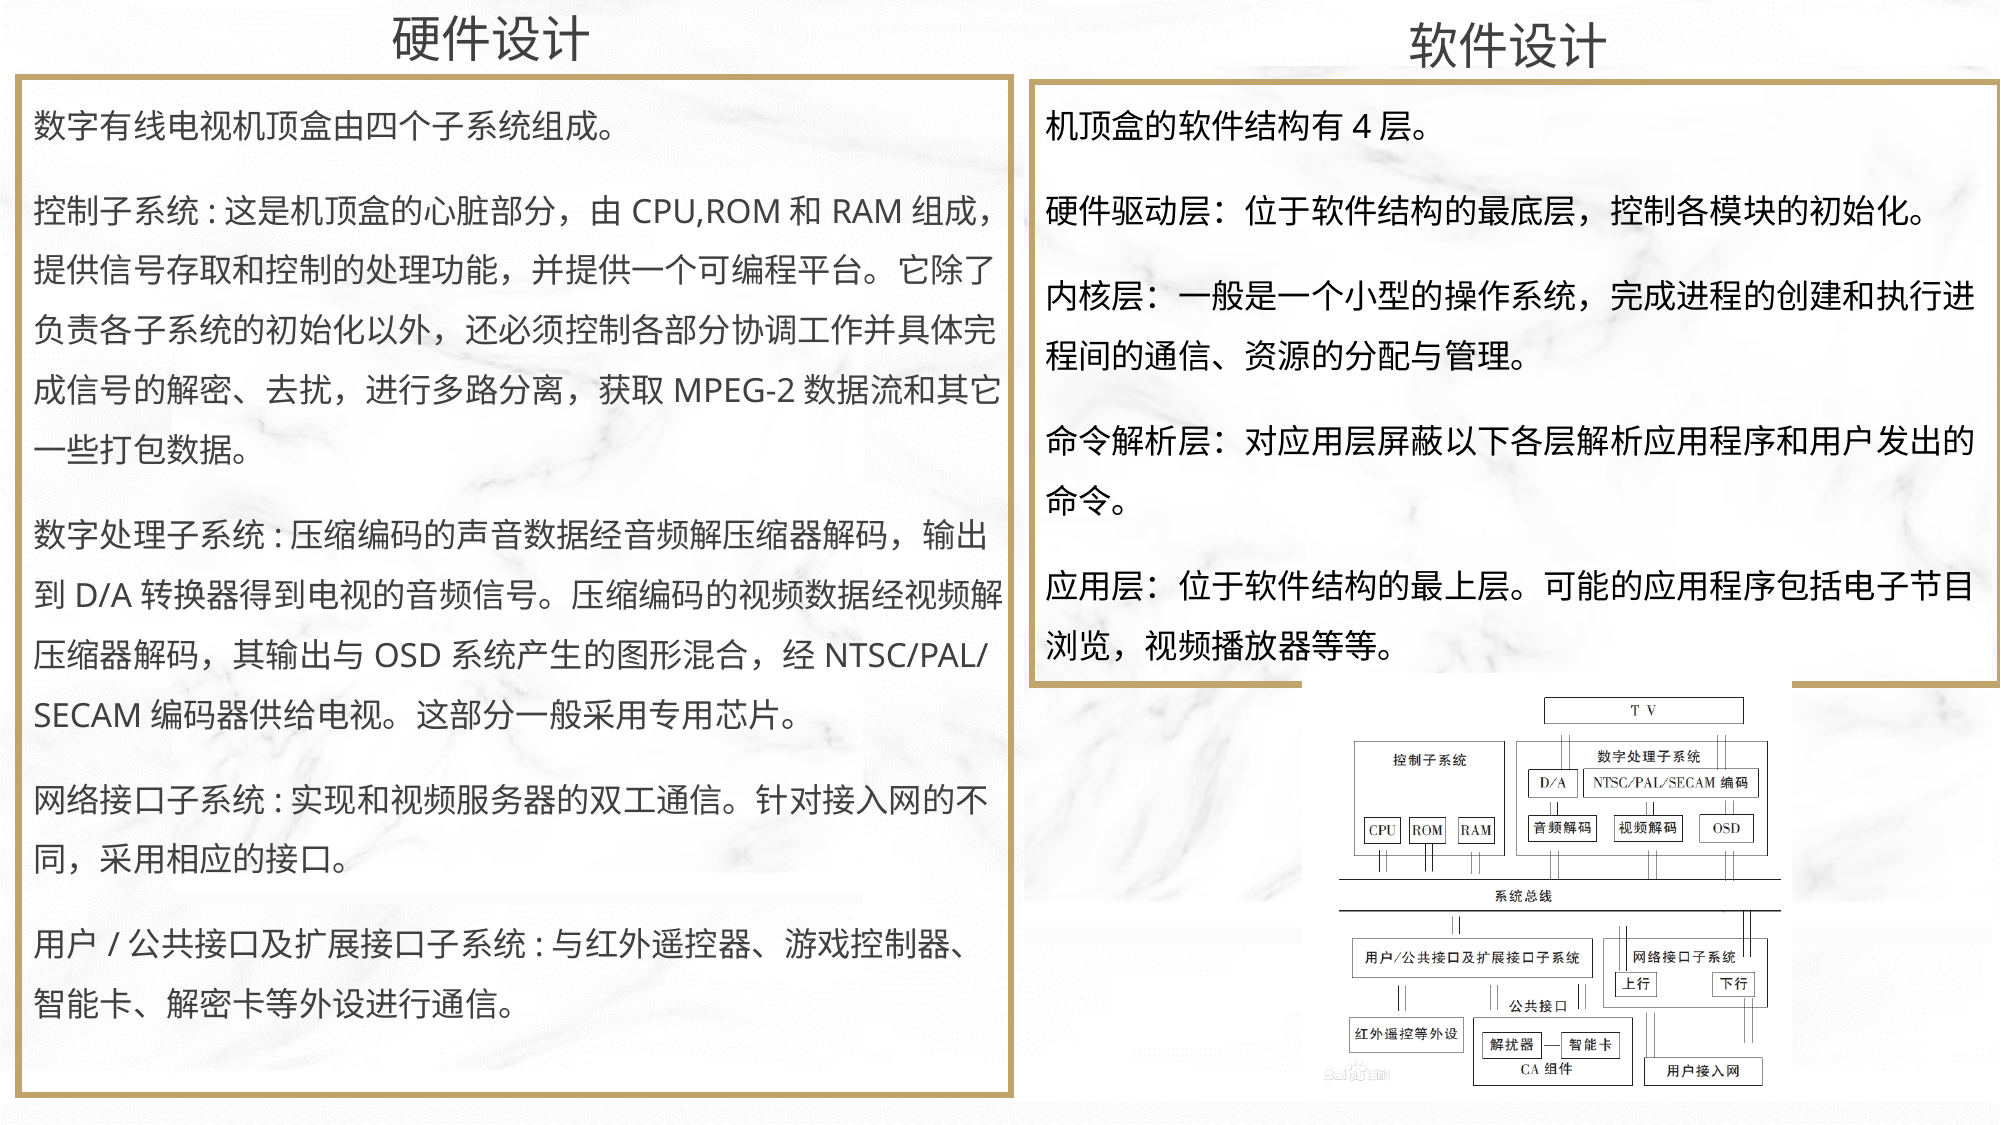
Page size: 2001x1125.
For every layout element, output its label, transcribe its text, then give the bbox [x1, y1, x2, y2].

text_box 软件设计 [1246, 6, 1770, 66]
text_box 硬件设计 [230, 0, 753, 72]
text_box [17, 76, 1012, 1096]
text_box [1992, 673, 2000, 685]
text_box 机顶盒的软件结构有4层。 硬件驱动层：位于软件结构的最底层，控制各模块的初始化。 内核层：一般是一个小型的操作系统，完成进程的创建和执行进程间的通信、资源的分配与管理。 命令解析层：对应用层屏蔽以下各层解析应用程序和用户发出的命令。 应用层：位于软件结构的最上层。可能的应用程序包括电子节目浏览，视频播放器等等。 [1992, 78, 2000, 673]
picture [1024, 66, 1992, 1100]
text_box 数字有线电视机顶盒由四个子系统组成。 控制子系统:这是机顶盒的心脏部分，由CPU,ROM和RAM组成，提供信号存取和控制的处理功能，并提供一个可编程平台。它除了负责各子系统的初始化以外，还必须控制各部分协调工作并具体完成信号的解密、去扰，进行多路分离，获取MPEG-2数据流和其它一些打包数据。 数字处理子系统:压缩编码的声音数据经音频解压缩器解码，输出到D/A转换器得到电视的音频信号。压缩编码的视频数据经视频解压缩器解码，其输出与OSD系统产生的图形混合，经NTSC/PAL/SECAM编码器供给电视。这部分一般采用专用芯片。 网络接口子系统:实现和视频服务器的双工通信。针对接入网的不同，采用相应的接口。 用户/公共接口及扩展接口子系统:与红外遥控器、游戏控制器、智能卡、解密卡等外设进行通信。 [18, 77, 1031, 1031]
picture [172, 276, 863, 904]
